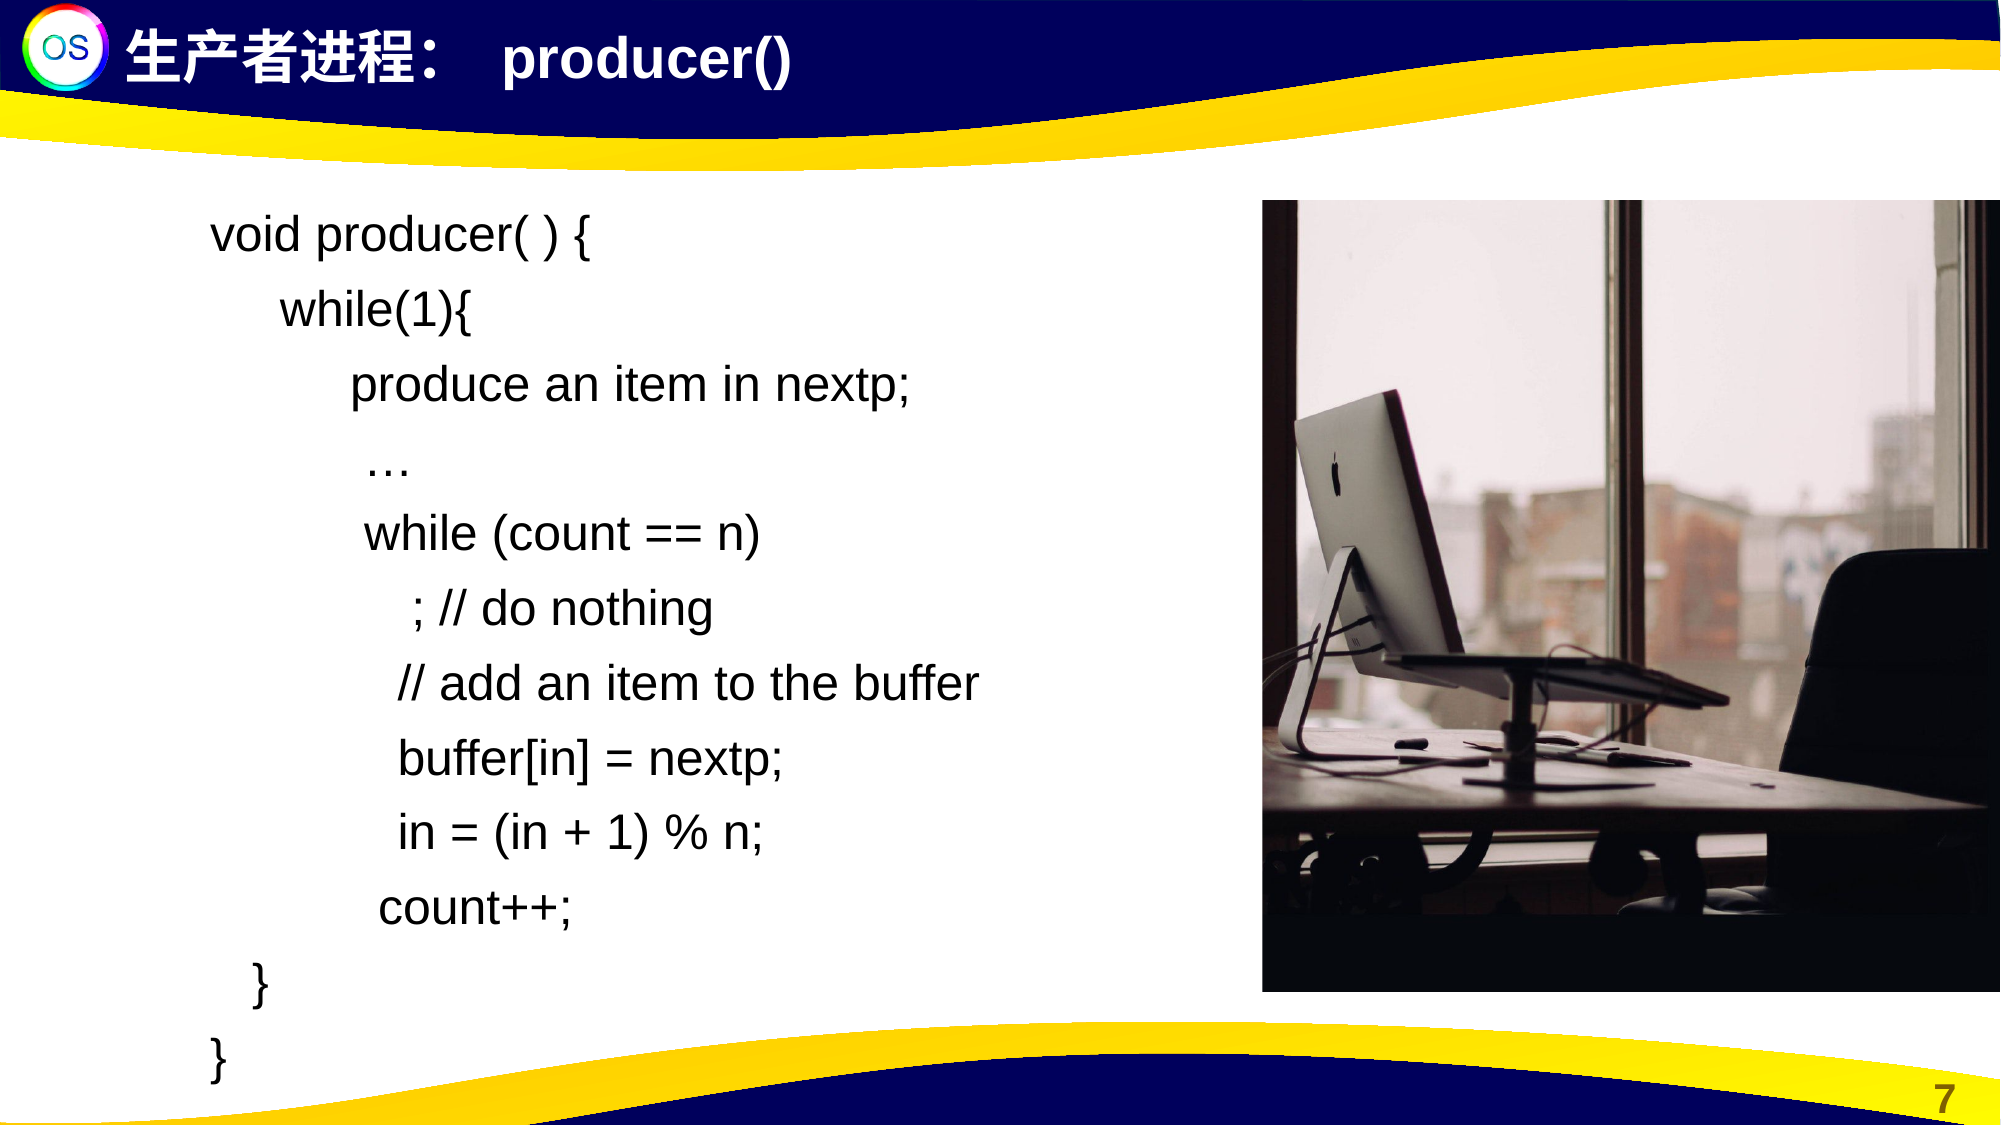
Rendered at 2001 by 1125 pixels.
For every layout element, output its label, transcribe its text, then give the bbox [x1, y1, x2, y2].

picture [22, 3, 109, 91]
text_box 生产者进程： producer() [109, 12, 1263, 98]
text_box void producer( ) { while(1){ produce an item in nextp; … while (count == n) ; // do nothing // add an item to the buffer buffer[in] = nextp; in = (in + 1) % n; count++; } } [195, 200, 1653, 1016]
text_box [1261, 200, 2000, 992]
